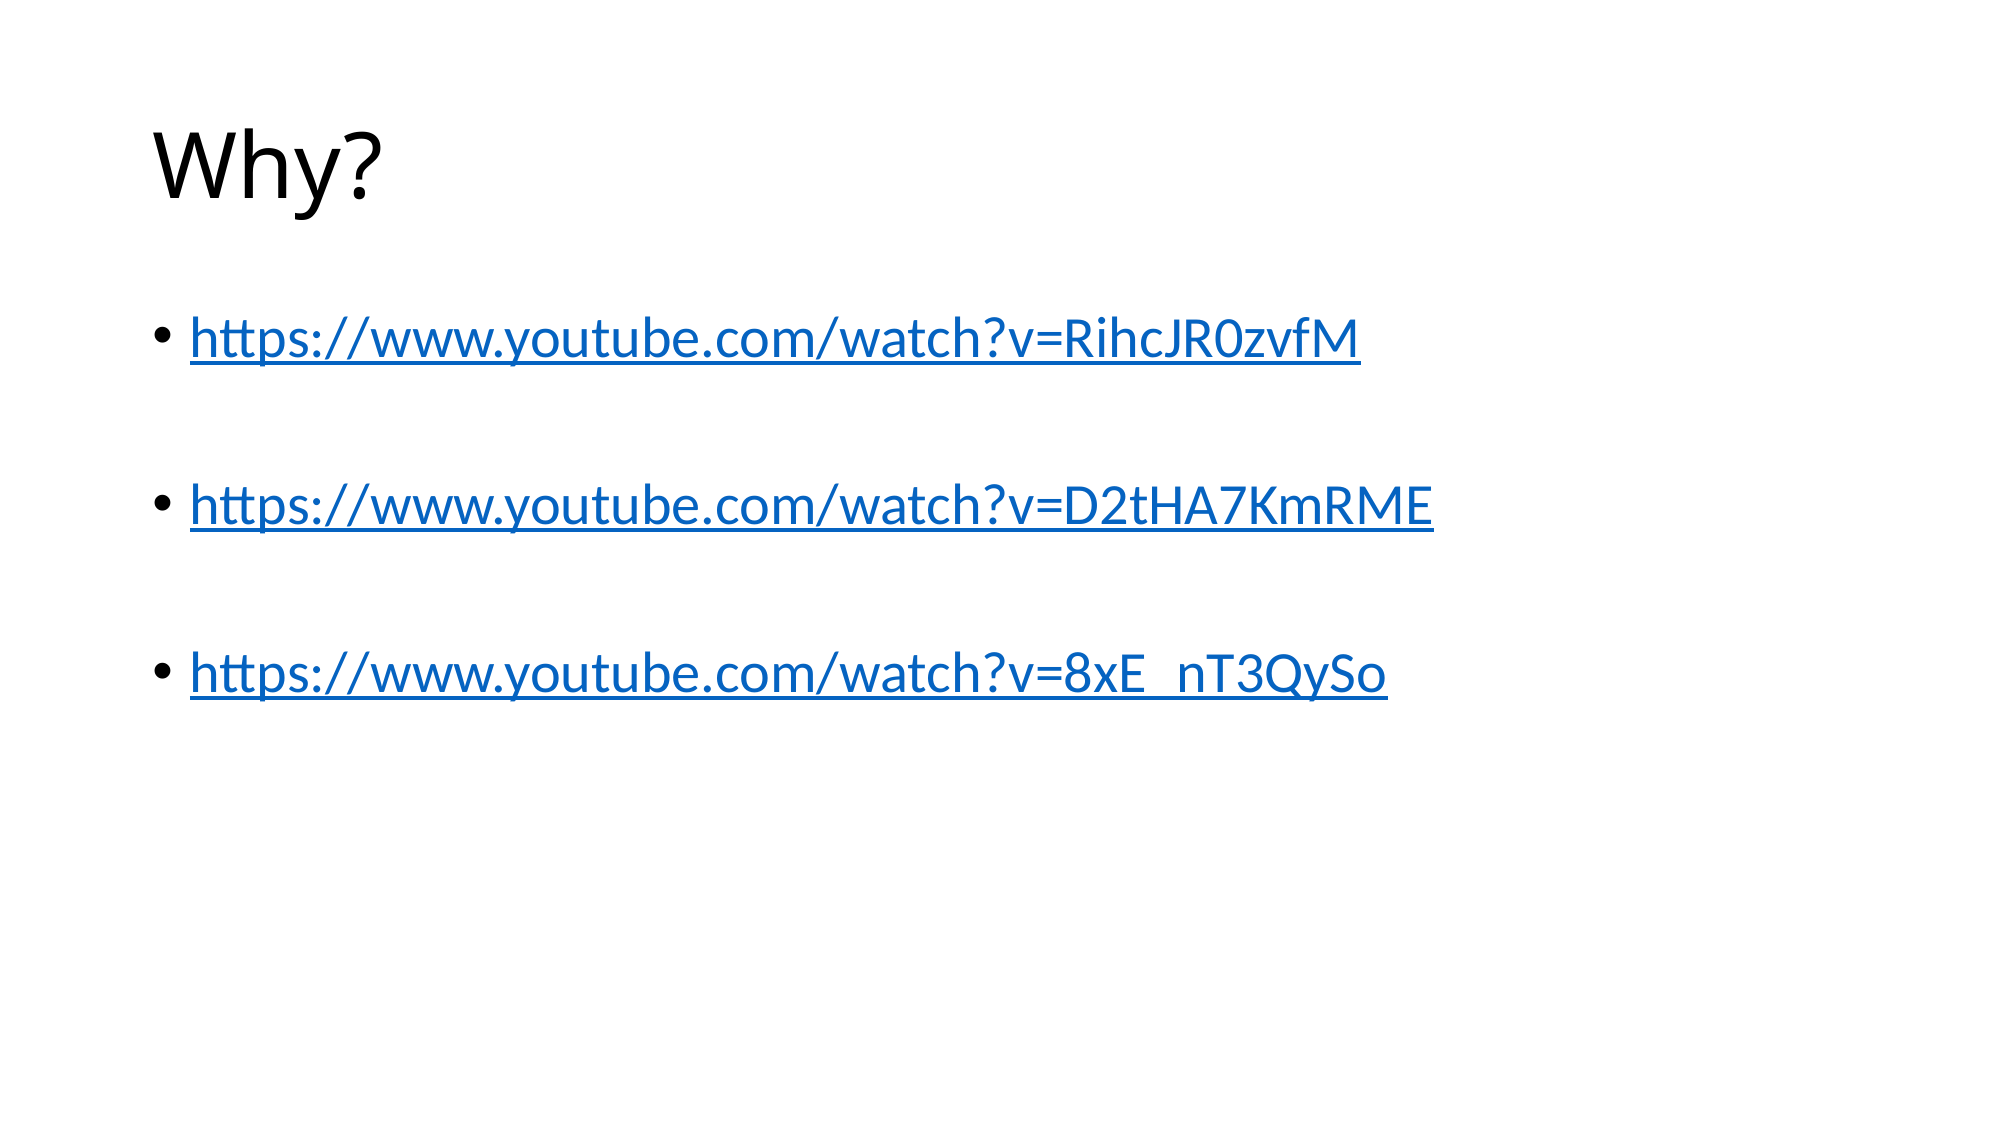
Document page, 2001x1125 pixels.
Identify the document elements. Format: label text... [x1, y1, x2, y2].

list https://www.youtube.com/watch?v=RihcJR0zvfM https://www.youtube.com/watch?v=D2tHA7KmRME https://www.youtube.com/watch?v=8xE_nT3QySo [137, 299, 1863, 1014]
title Why? [137, 59, 1863, 278]
